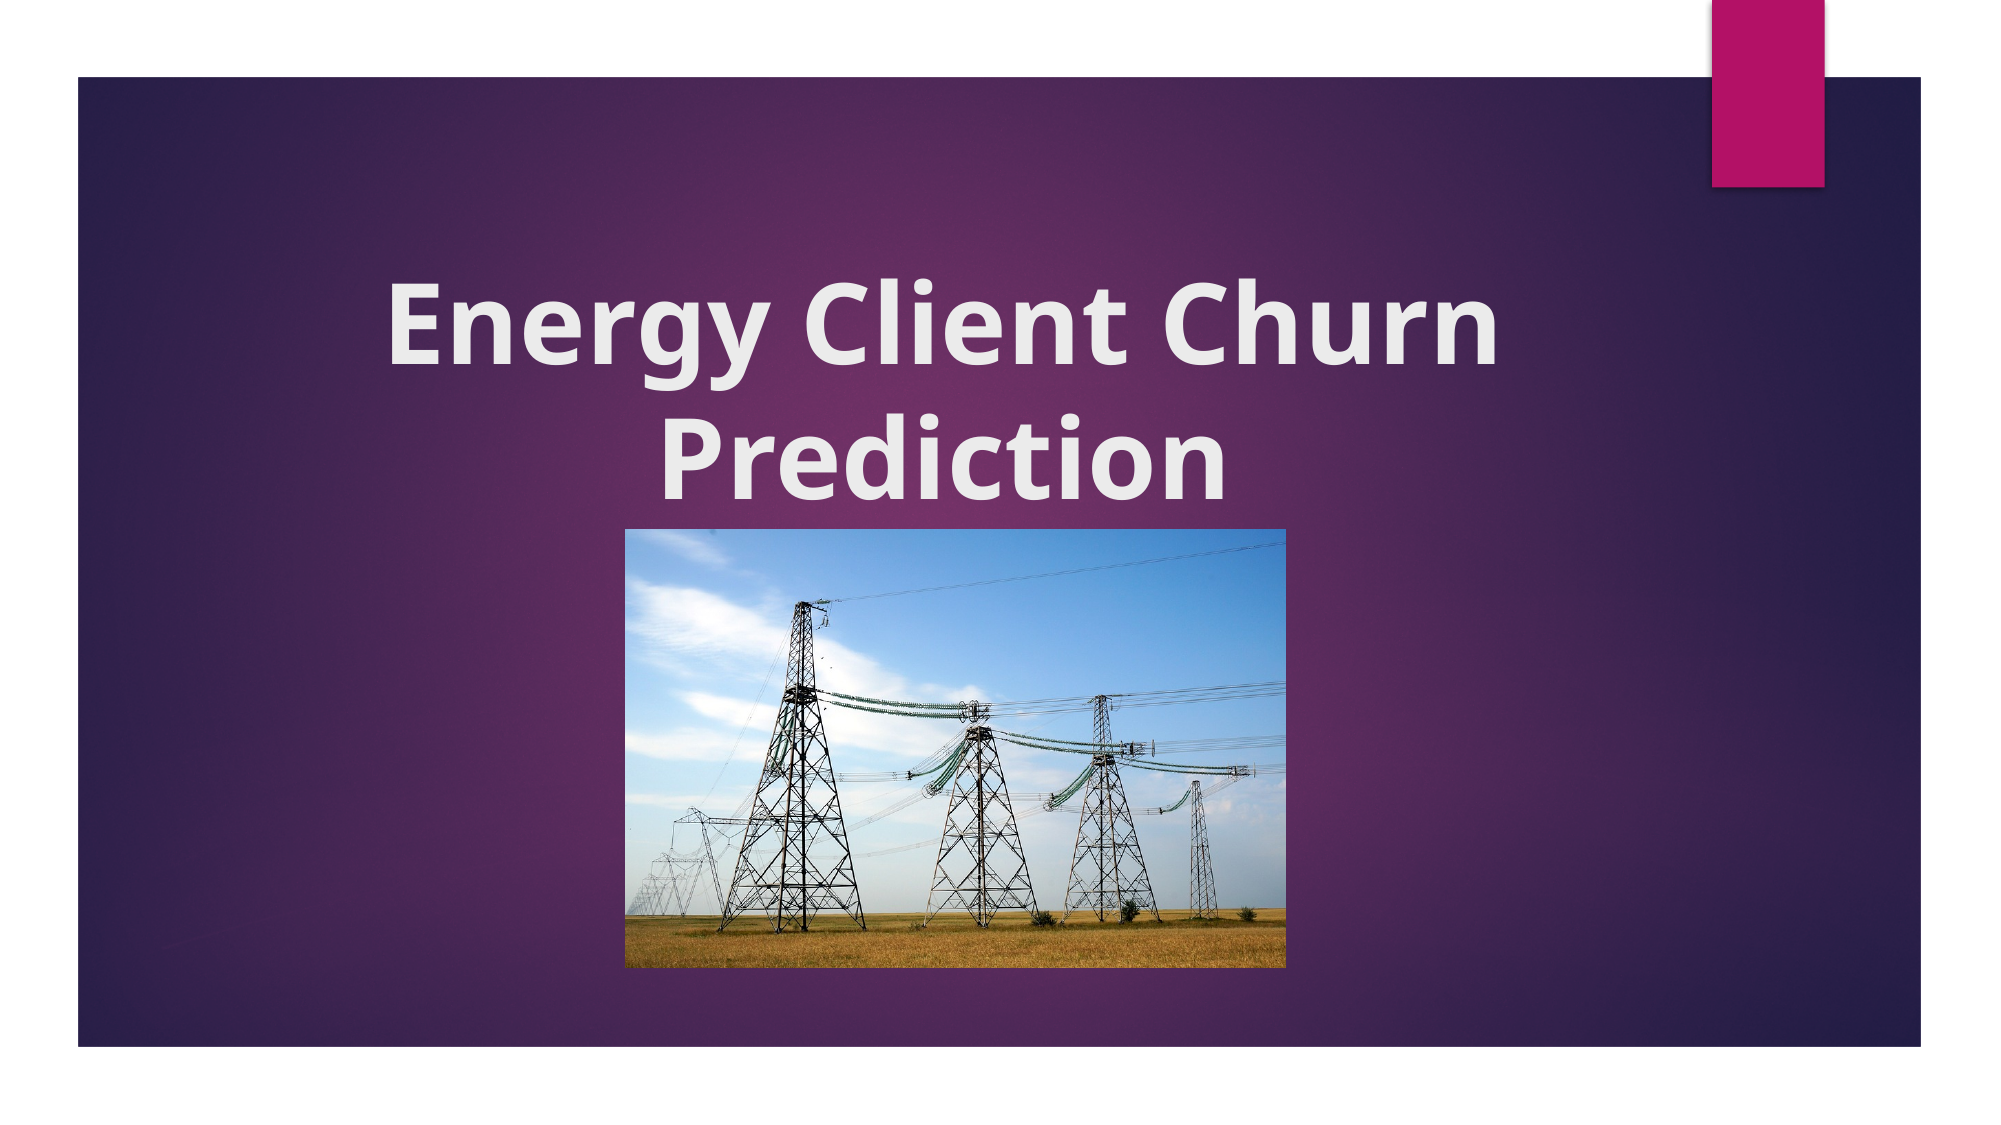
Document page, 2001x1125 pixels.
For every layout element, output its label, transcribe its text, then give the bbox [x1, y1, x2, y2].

title Energy Client Churn Prediction [249, 227, 1638, 530]
picture [625, 529, 1286, 968]
